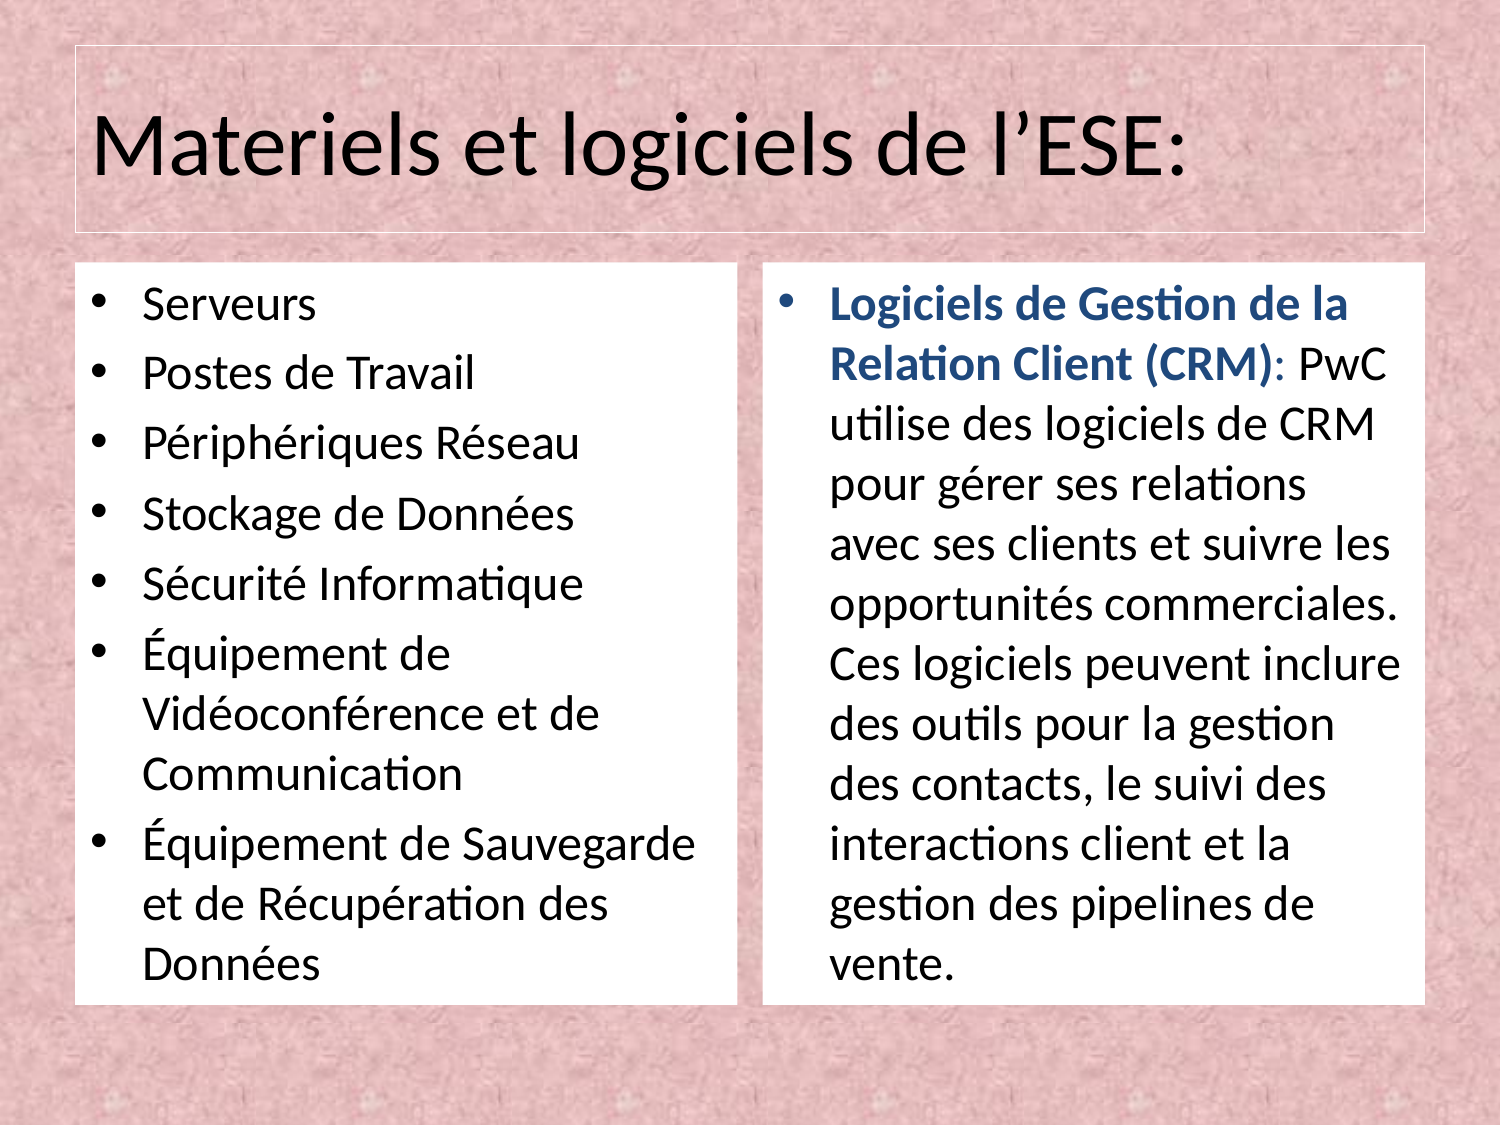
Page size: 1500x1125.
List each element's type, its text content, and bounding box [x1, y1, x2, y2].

picture [0, 0, 1500, 1125]
list Serveurs Postes de Travail Périphériques Réseau Stockage de Données Sécurité Informatique Équipement de Vidéoconférence et de Communication Équipement de Sauvegarde et de Récupération des Données [75, 262, 738, 1005]
list Logiciels de Gestion de la Relation Client (CRM): PwC utilise des logiciels de CRM pour gérer ses relations avec ses clients et suivre les opportunités commerciales. Ces logiciels peuvent inclure des outils pour la gestion des contacts, le suivi des interactions client et la gestion des pipelines de vente. [762, 262, 1425, 1005]
title Materiels et logiciels de l’ESE: [75, 45, 1425, 233]
